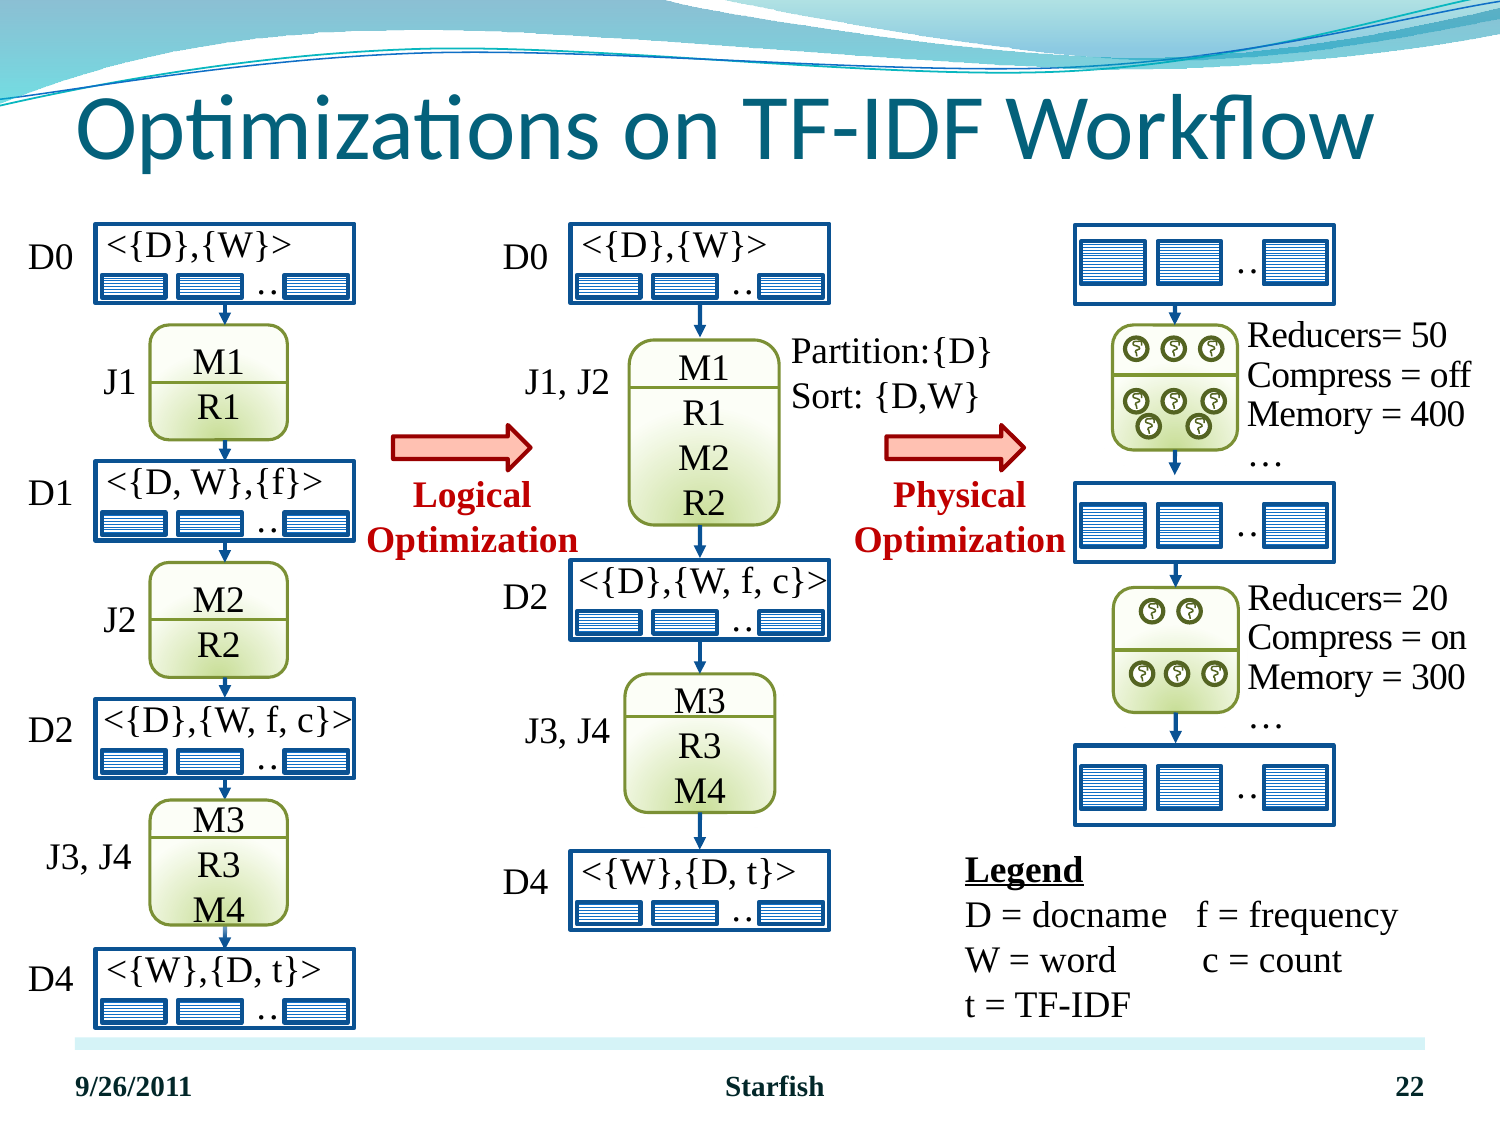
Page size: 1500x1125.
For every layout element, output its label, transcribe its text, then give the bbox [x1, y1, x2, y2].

text_box … [240, 273, 280, 310]
text_box J1 [88, 349, 152, 410]
text_box … [240, 998, 280, 1035]
title Optimizations on TF-IDF Workflow [75, 50, 1425, 188]
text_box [1074, 224, 1488, 826]
text_box <{D},{W, f, c}> [88, 687, 369, 748]
table_cell $0.68 [831, 427, 1011, 579]
text_box … [240, 510, 280, 548]
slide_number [75, 1042, 425, 1103]
footer Starfish [500, 1042, 1050, 1103]
text_box Legend D = docname f = frequency W = word c = count t = TF-IDF [950, 837, 1425, 1033]
text_box [100, 510, 168, 537]
text_box [282, 273, 350, 300]
text_box [93, 510, 240, 543]
text_box D4 [13, 946, 89, 1007]
text_box [100, 273, 168, 300]
text_box J2 [88, 587, 152, 648]
text_box [280, 947, 356, 1030]
text_box [176, 273, 240, 300]
text_box D2 [13, 697, 89, 758]
text_box [176, 998, 240, 1025]
text_box [282, 998, 350, 1025]
text_box [280, 222, 356, 305]
text_box [93, 998, 240, 1030]
text_box [282, 748, 350, 775]
text_box <{W},{D, t}> [91, 937, 338, 998]
text_box [93, 748, 240, 780]
text_box [100, 998, 168, 1025]
text_box M1 R1 [149, 324, 289, 441]
text_box … [240, 748, 280, 785]
text_box <{D, W},{f}> [91, 449, 339, 510]
text_box D1 [13, 460, 89, 521]
text_box M2 R2 [149, 561, 289, 679]
table_cell 1536 MB [950, 837, 1015, 949]
table_cell 7.5 GB [143, 824, 147, 885]
text_box [282, 510, 342, 537]
text_box [93, 273, 240, 305]
text_box <{D},{W}> [91, 212, 308, 273]
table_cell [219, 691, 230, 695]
text_box [100, 748, 168, 775]
slide_number 22 [1299, 1042, 1425, 1103]
text_box [280, 510, 342, 543]
text_box [176, 748, 240, 775]
text_box M3 R3 M4 [149, 799, 289, 926]
text_box [280, 748, 356, 780]
text_box [176, 510, 240, 537]
text_box J3, J4 [24, 824, 143, 885]
table_cell Information Retrieval [834, 432, 1011, 576]
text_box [487, 212, 1011, 938]
text_box D0 [13, 224, 89, 285]
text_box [837, 424, 1068, 569]
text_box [349, 424, 480, 569]
